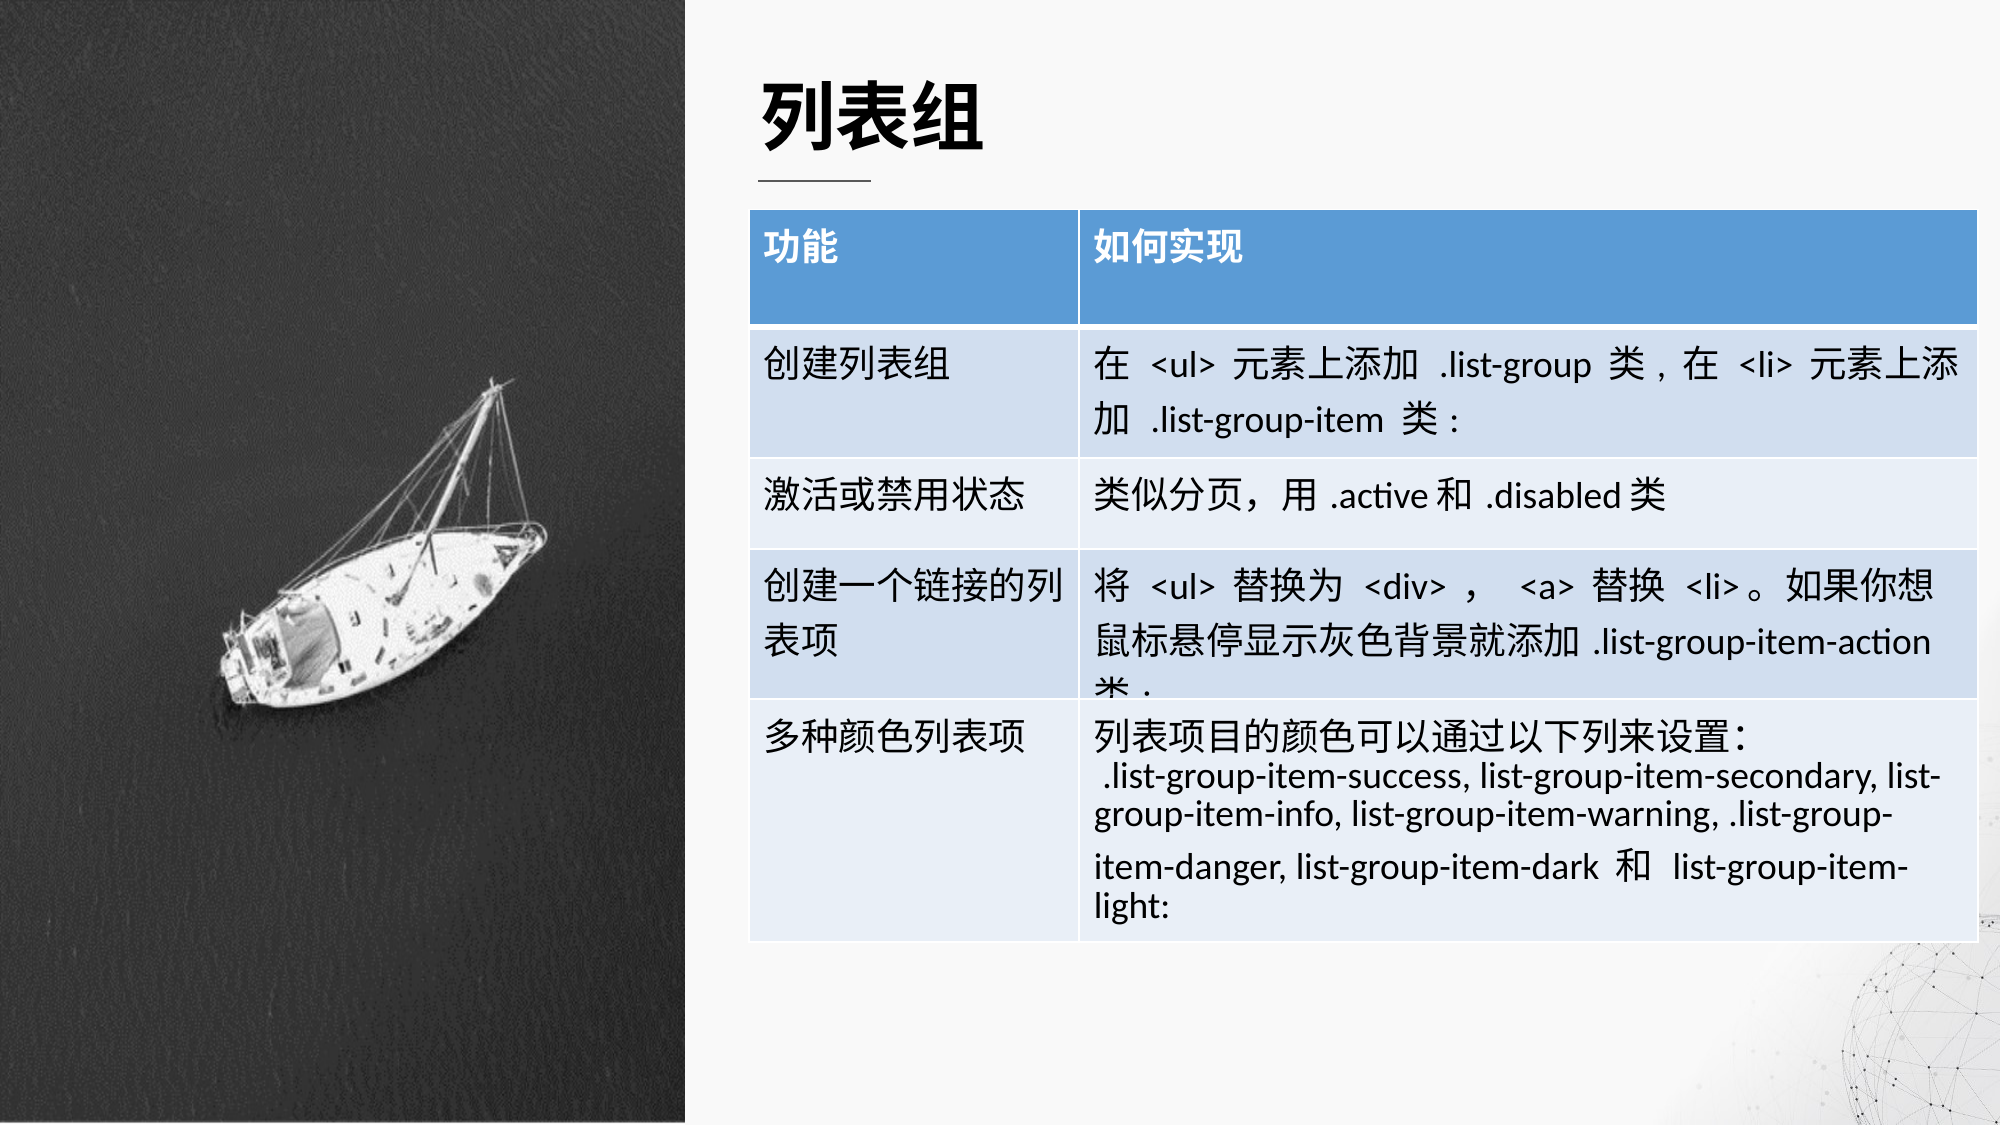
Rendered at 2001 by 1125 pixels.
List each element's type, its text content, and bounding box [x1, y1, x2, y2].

table_cell 在 <ul> 元素上添加 .list-group 类, 在 <li> 元素上添加 .list-group-item 类: [1080, 330, 1977, 457]
picture [0, 0, 2000, 1125]
table_cell 创建一个链接的列表项 [750, 550, 1078, 698]
table_cell 激活或禁用状态 [750, 459, 1078, 548]
table_cell 列表项目的颜色可以通过以下列来设置： .list-group-item-success, list-group-item-secondary, list-group-item-info, list-group-item-warning, .list-group-item-danger, list-group-item-dark 和 list-group-item-light: [1080, 700, 1977, 941]
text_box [748, 63, 1439, 181]
table_header 功能 [750, 210, 1078, 324]
table_cell 多种颜色列表项 [750, 700, 1078, 941]
table_header 如何实现 [1080, 210, 1977, 324]
table_cell 创建列表组 [750, 330, 1078, 457]
table_cell 类似分页，用.active和.disabled类 [1080, 459, 1977, 548]
table_cell 将 <ul> 替换为 <div> ， <a> 替换 <li>。如果你想鼠标悬停显示灰色背景就添加.list-group-item-action 类: [1080, 550, 1977, 698]
